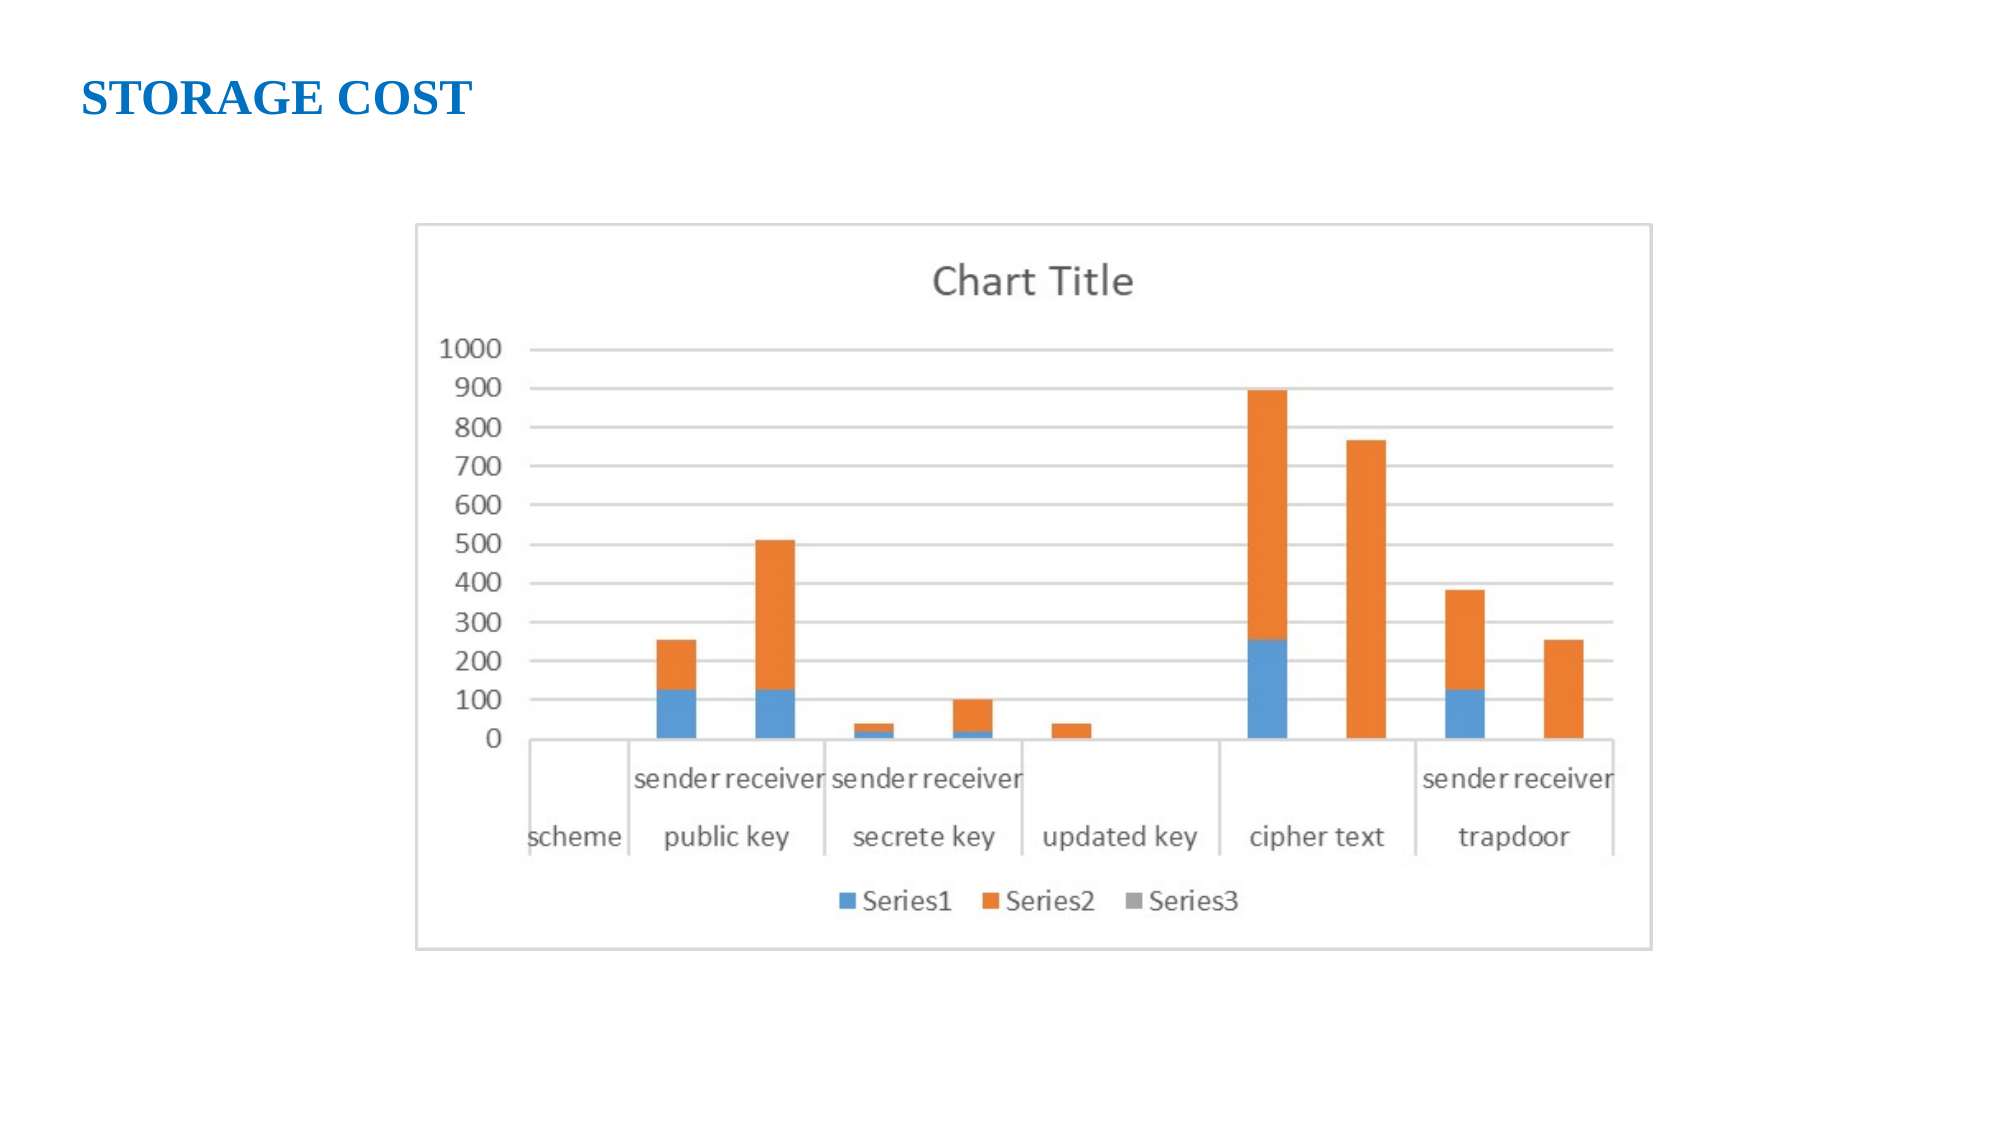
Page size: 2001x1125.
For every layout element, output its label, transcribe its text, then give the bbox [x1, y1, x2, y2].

text_box STORAGE COST [66, 57, 488, 133]
picture [415, 223, 1653, 951]
